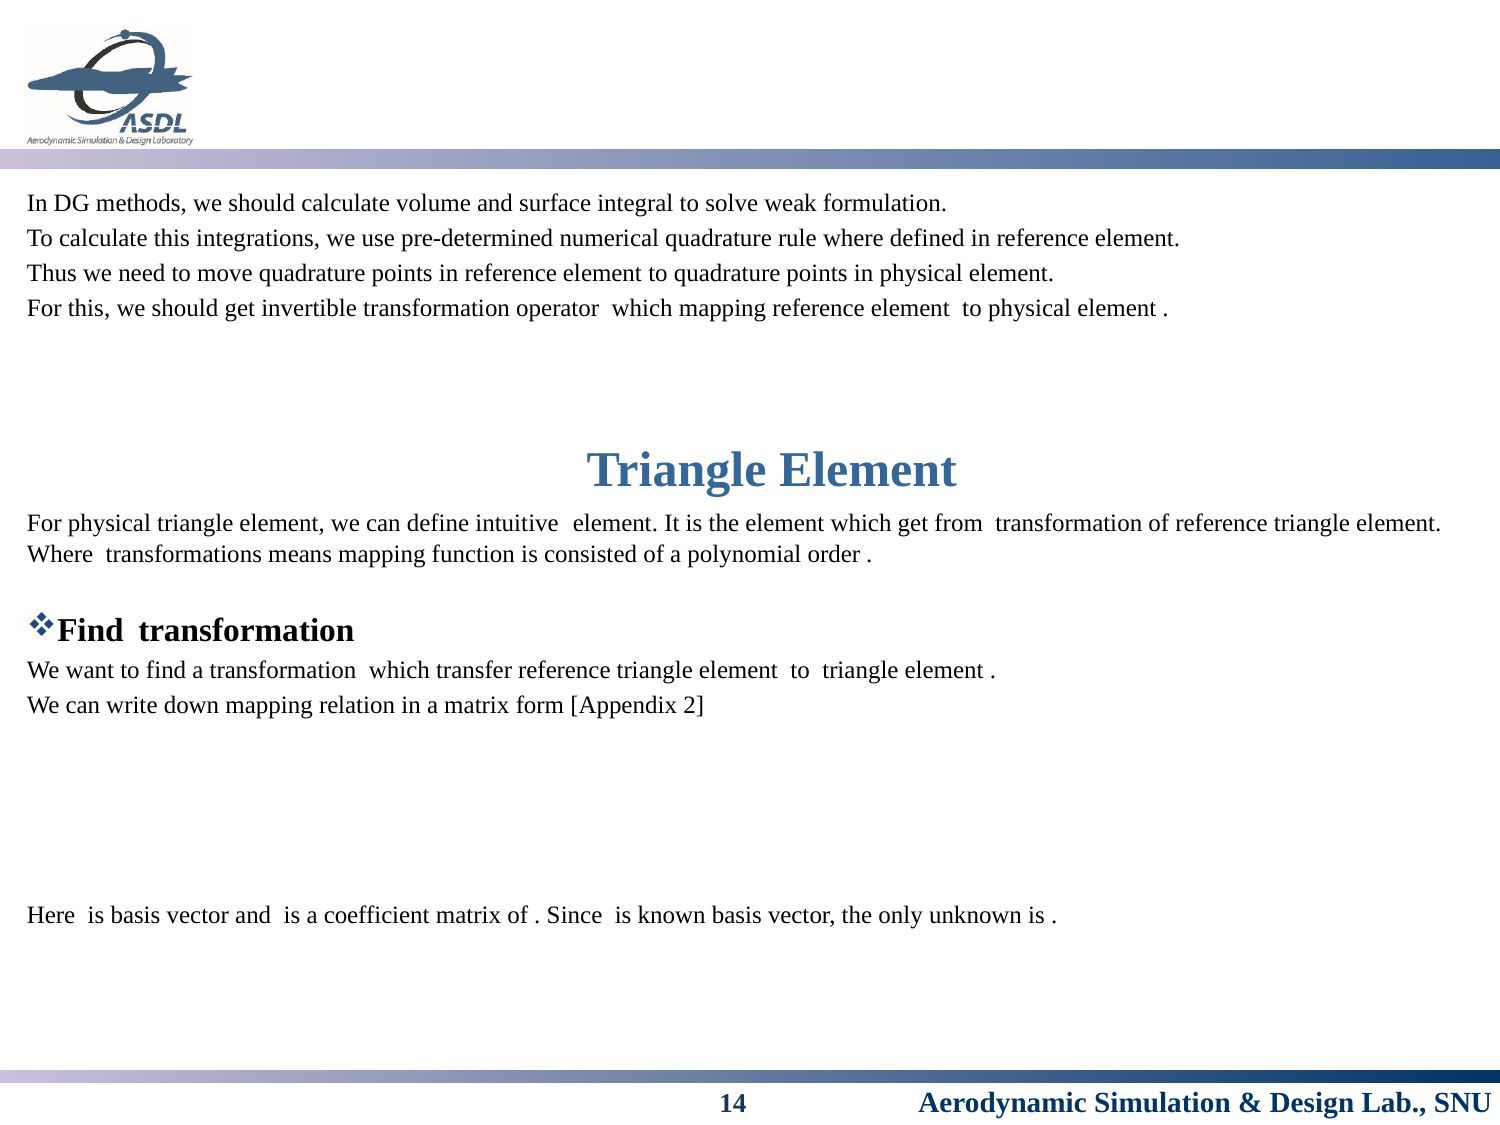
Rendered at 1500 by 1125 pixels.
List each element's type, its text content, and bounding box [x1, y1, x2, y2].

slide_number 14 [671, 1065, 795, 1125]
picture [24, 26, 195, 148]
